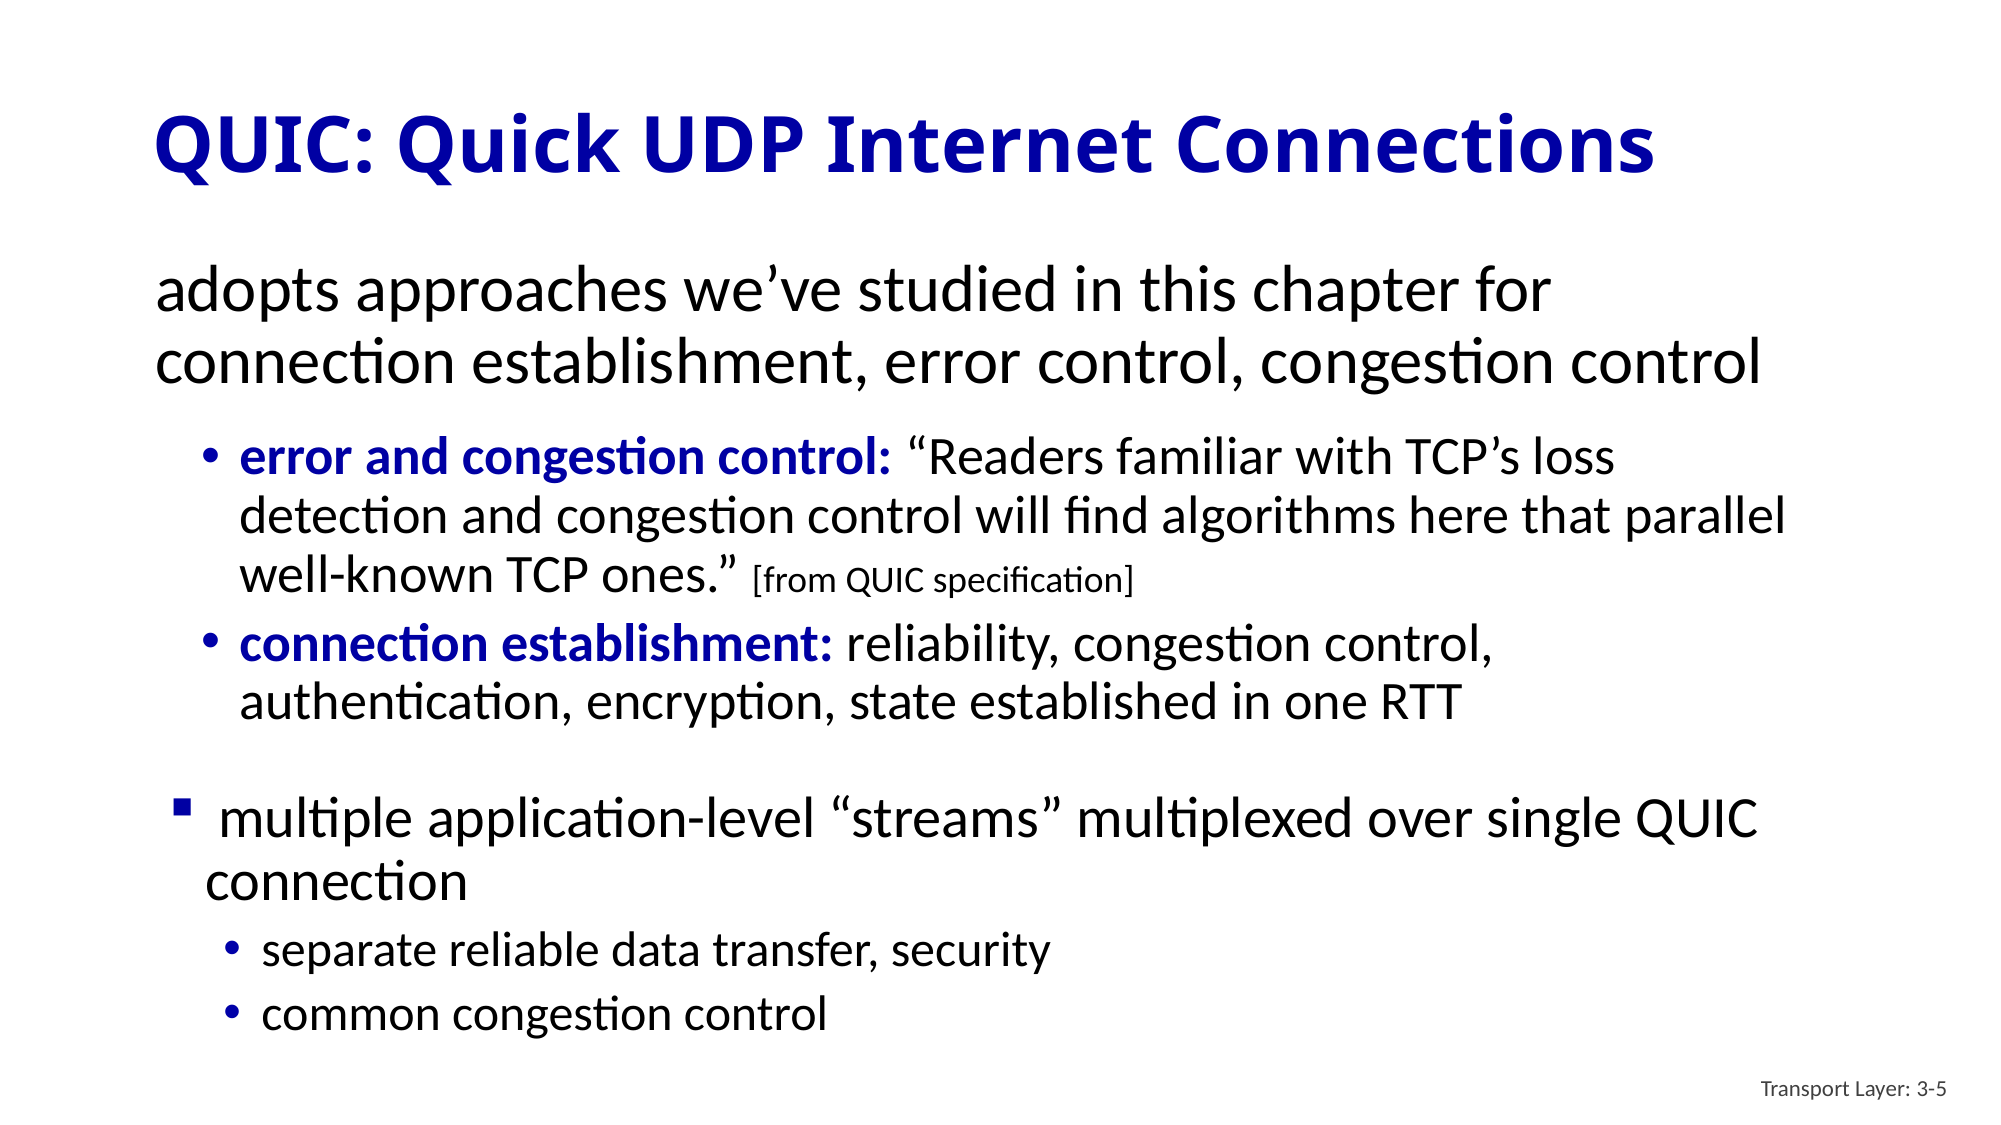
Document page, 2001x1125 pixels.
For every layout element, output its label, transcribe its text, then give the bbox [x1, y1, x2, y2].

slide_number Transport Layer: 3-5 [1512, 1056, 1963, 1117]
list multiple application-level “streams” multiplexed over single QUIC connection separate reliable data transfer, security common congestion control [132, 779, 1880, 1055]
text_box error and congestion control: “Readers familiar with TCP’s loss detection and congestion control will find algorithms here that parallel well-known TCP ones.” [from QUIC specification] connection establishment: reliability, congestion control, authentication, encryption, state established in one RTT [110, 420, 1836, 765]
text_box adopts approaches we’ve studied in this chapter for connection establishment, error control, congestion control [118, 245, 1844, 415]
title QUIC: Quick UDP Internet Connections [137, 74, 1863, 221]
